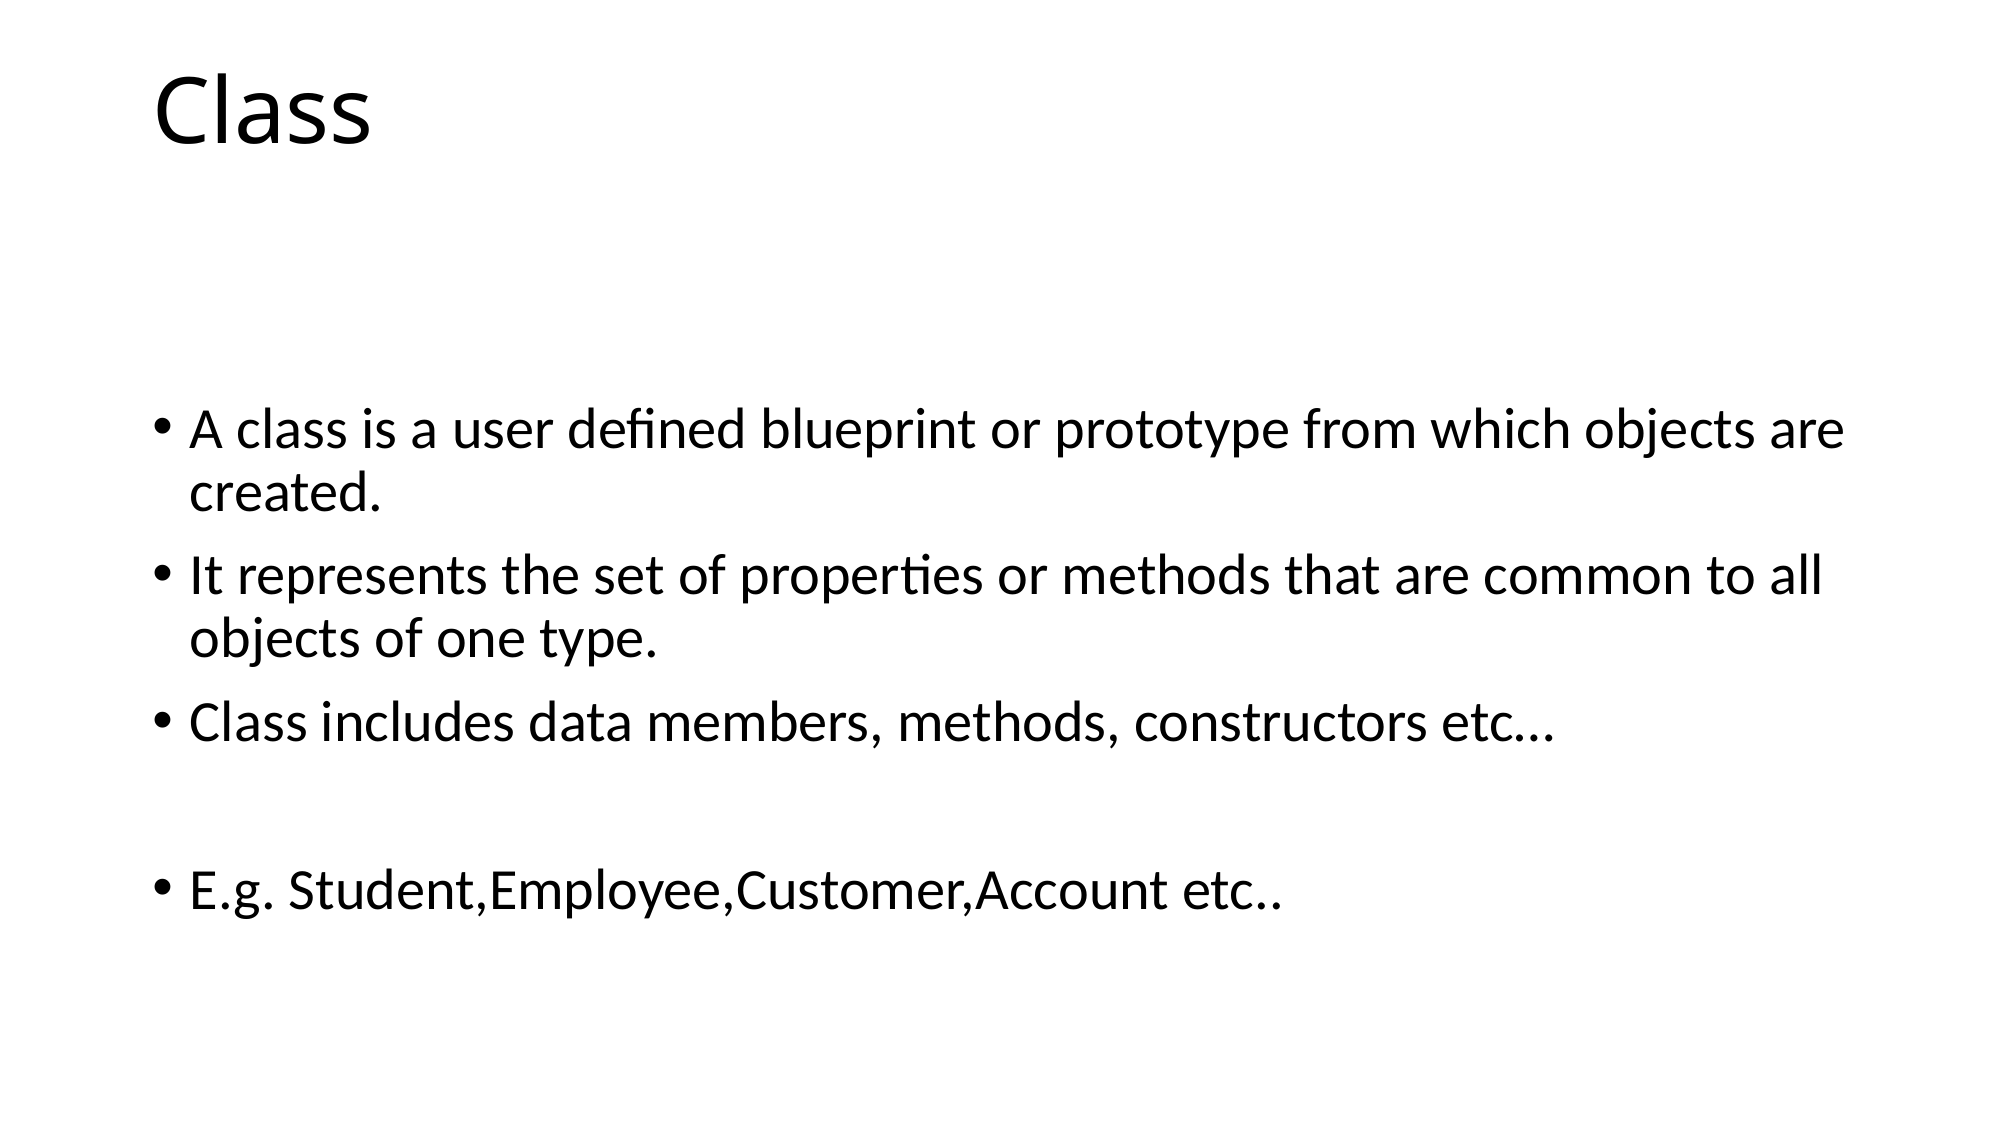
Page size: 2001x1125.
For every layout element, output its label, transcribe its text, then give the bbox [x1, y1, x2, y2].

list A class is a user defined blueprint or prototype from which objects are created. It represents the set of properties or methods that are common to all objects of one type. Class includes data members, methods, constructors etc… E.g. Student,Employee,Customer,Account etc.. [137, 299, 1863, 1014]
title Class [137, 59, 1863, 278]
